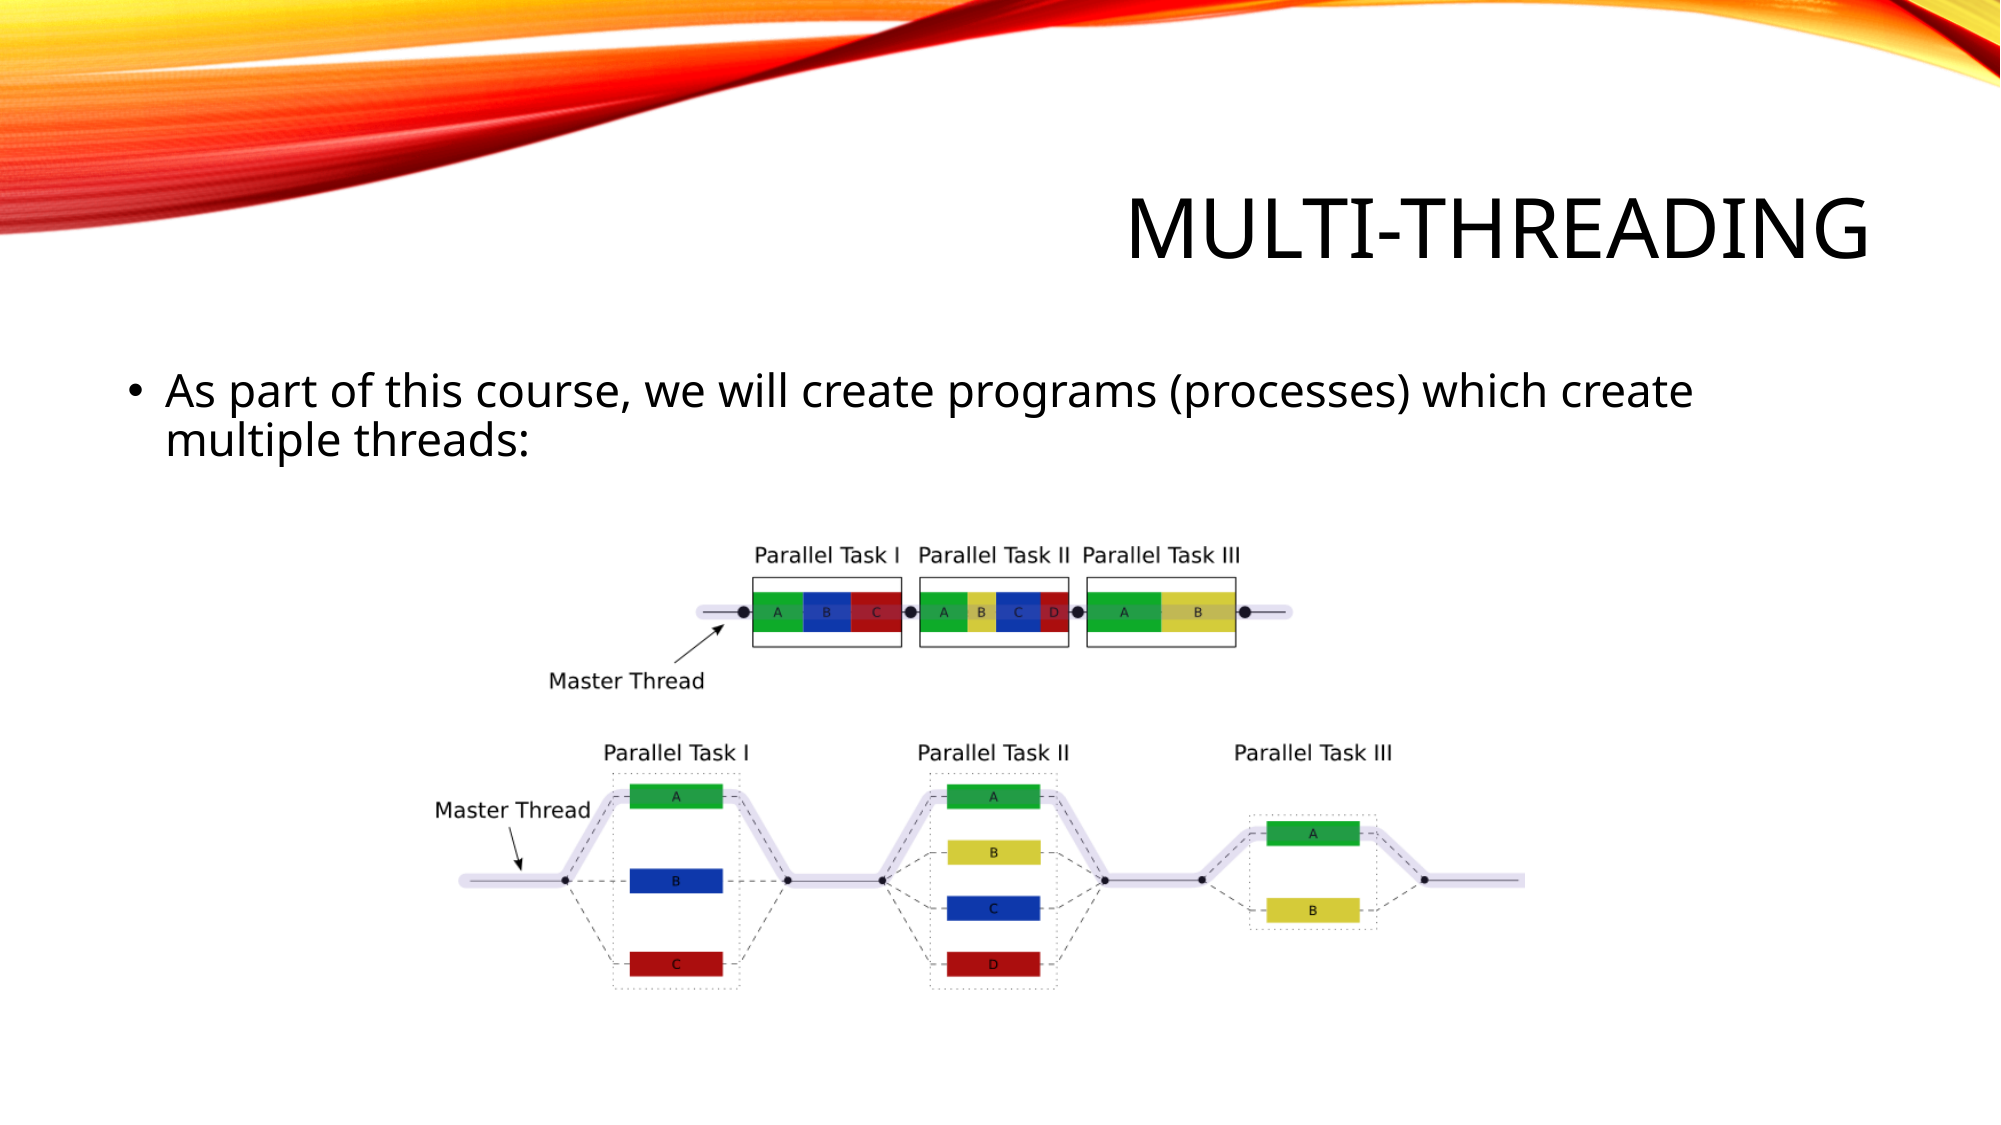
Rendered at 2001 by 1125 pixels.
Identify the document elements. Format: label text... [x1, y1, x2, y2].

title Multi-Threading [474, 125, 1888, 338]
list As part of this course, we will create programs (processes) which create multiple threads: [112, 360, 1888, 1021]
picture [424, 537, 1526, 1009]
picture [0, 0, 2000, 237]
